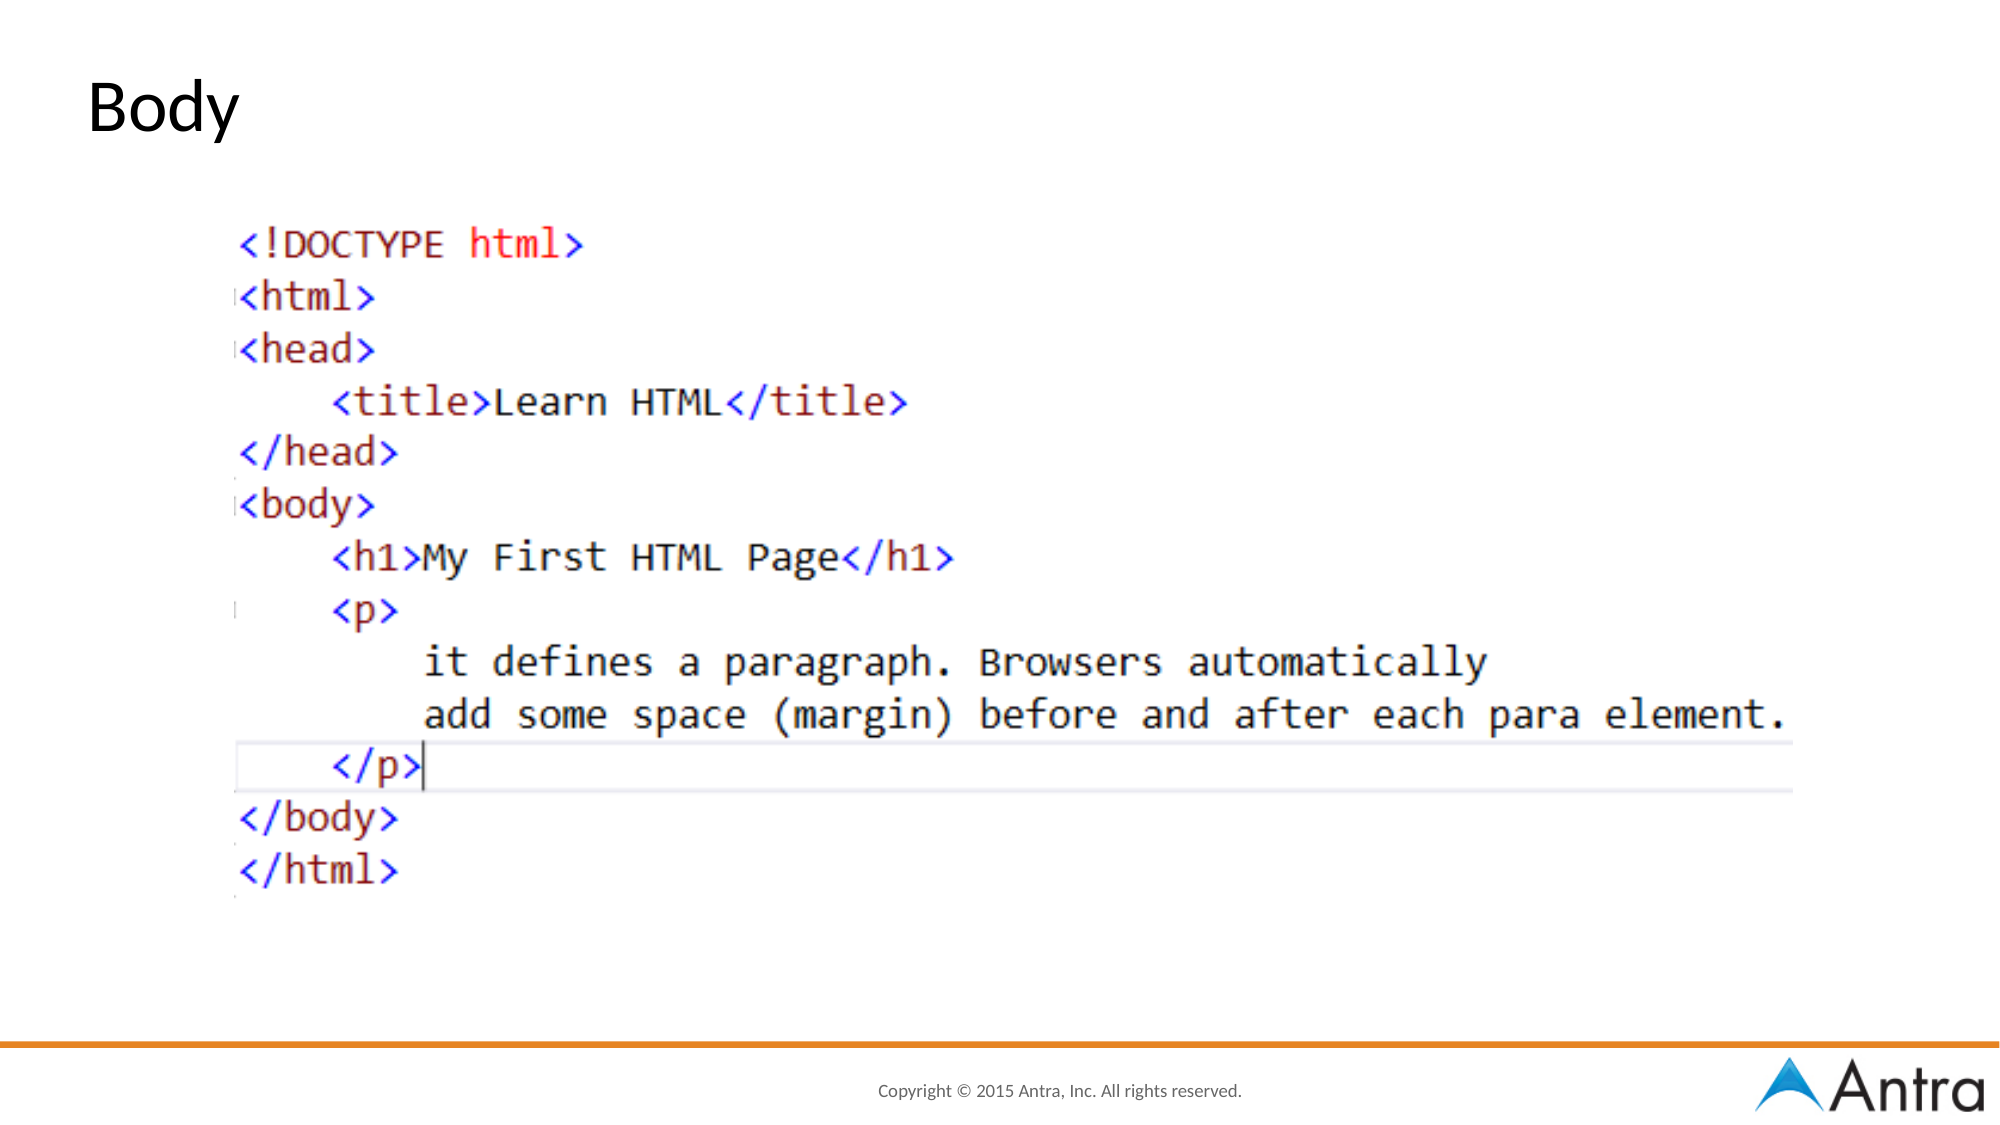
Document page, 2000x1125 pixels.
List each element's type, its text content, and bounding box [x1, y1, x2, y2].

picture [1744, 1048, 1994, 1122]
picture [234, 208, 1793, 908]
title Body [87, 0, 1913, 146]
